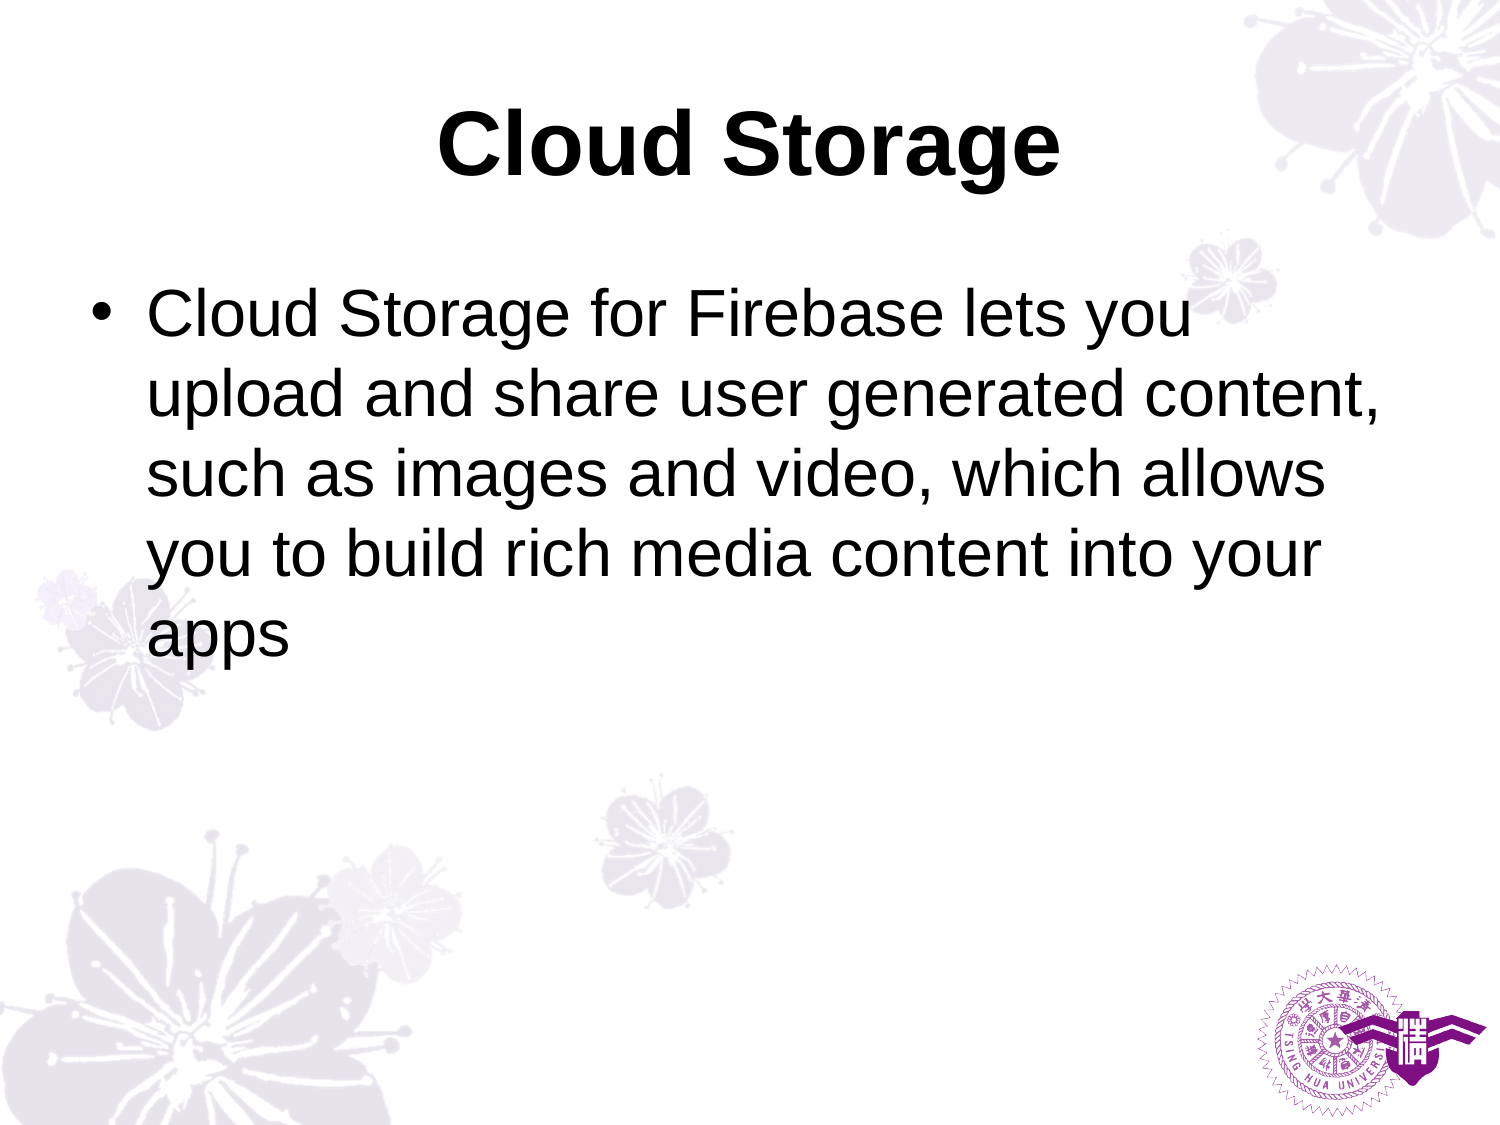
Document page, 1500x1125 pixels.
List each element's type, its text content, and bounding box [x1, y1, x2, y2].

picture [0, 0, 1500, 1125]
title Cloud Storage [75, 45, 1425, 233]
list Cloud Storage for Firebase lets you upload and share user generated content, such as images and video, which allows you to build rich media content into your apps [75, 262, 1425, 1005]
